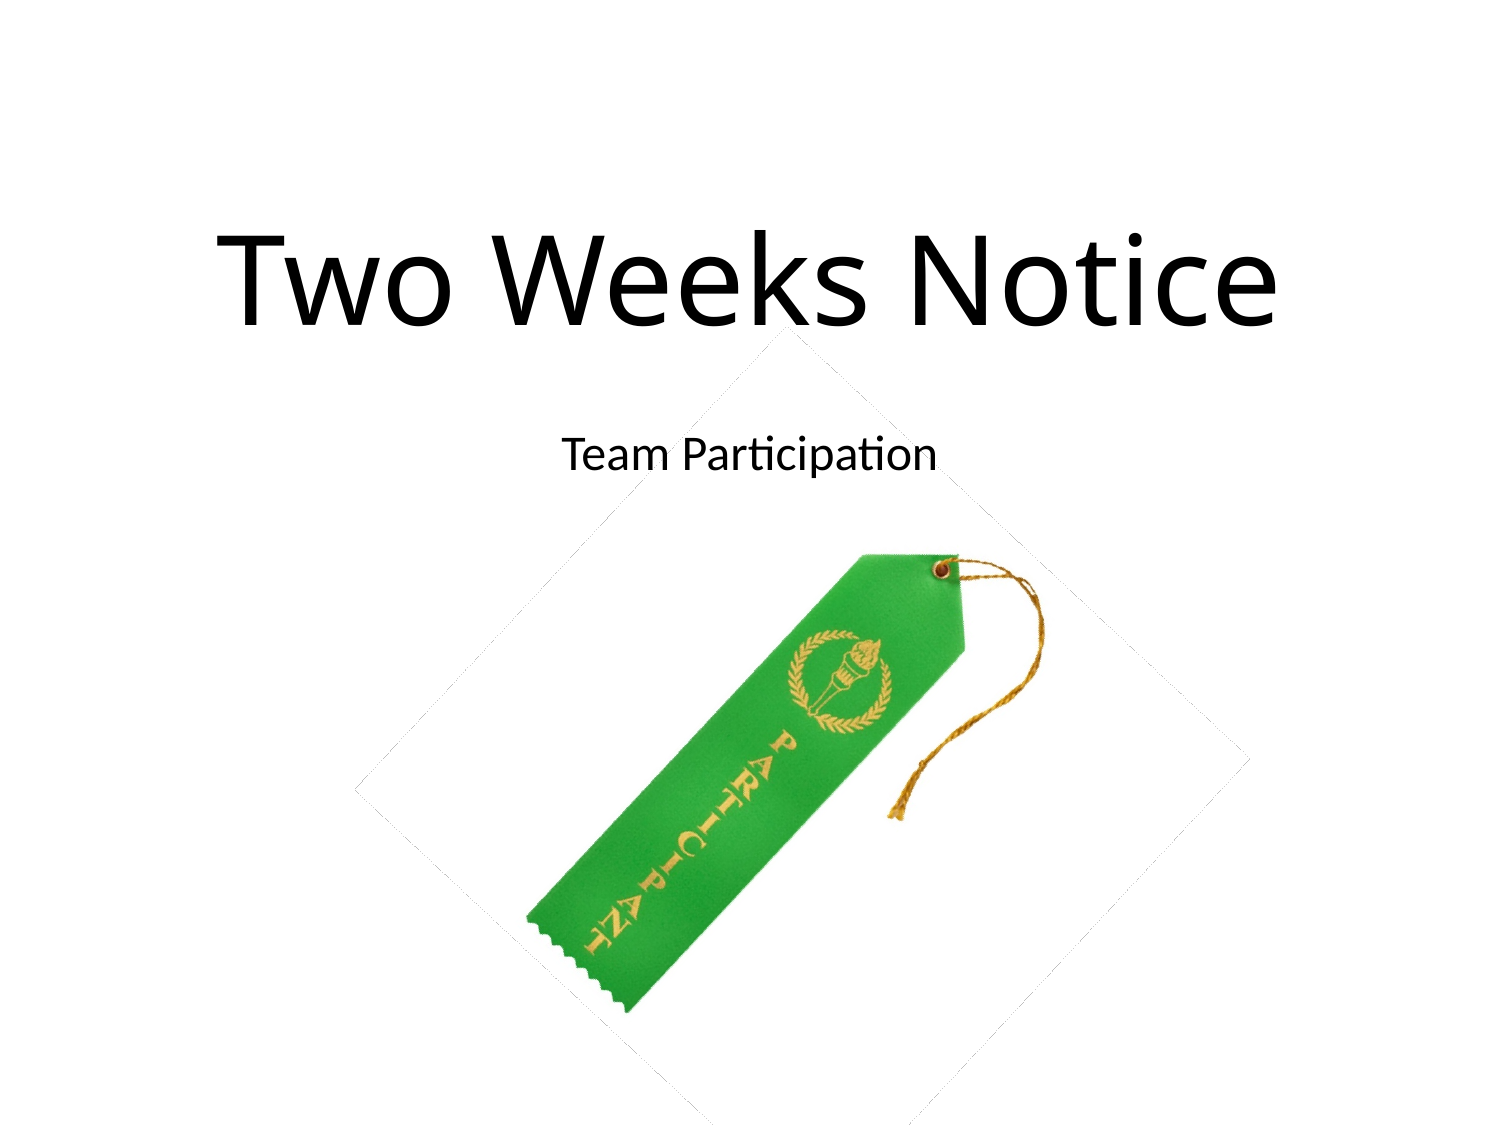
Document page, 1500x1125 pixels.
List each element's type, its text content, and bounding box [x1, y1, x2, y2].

picture [356, 456, 1250, 1125]
subtitle Team Participation [187, 420, 1313, 500]
title Two Weeks Notice [112, 184, 1388, 361]
picture [701, 361, 886, 420]
